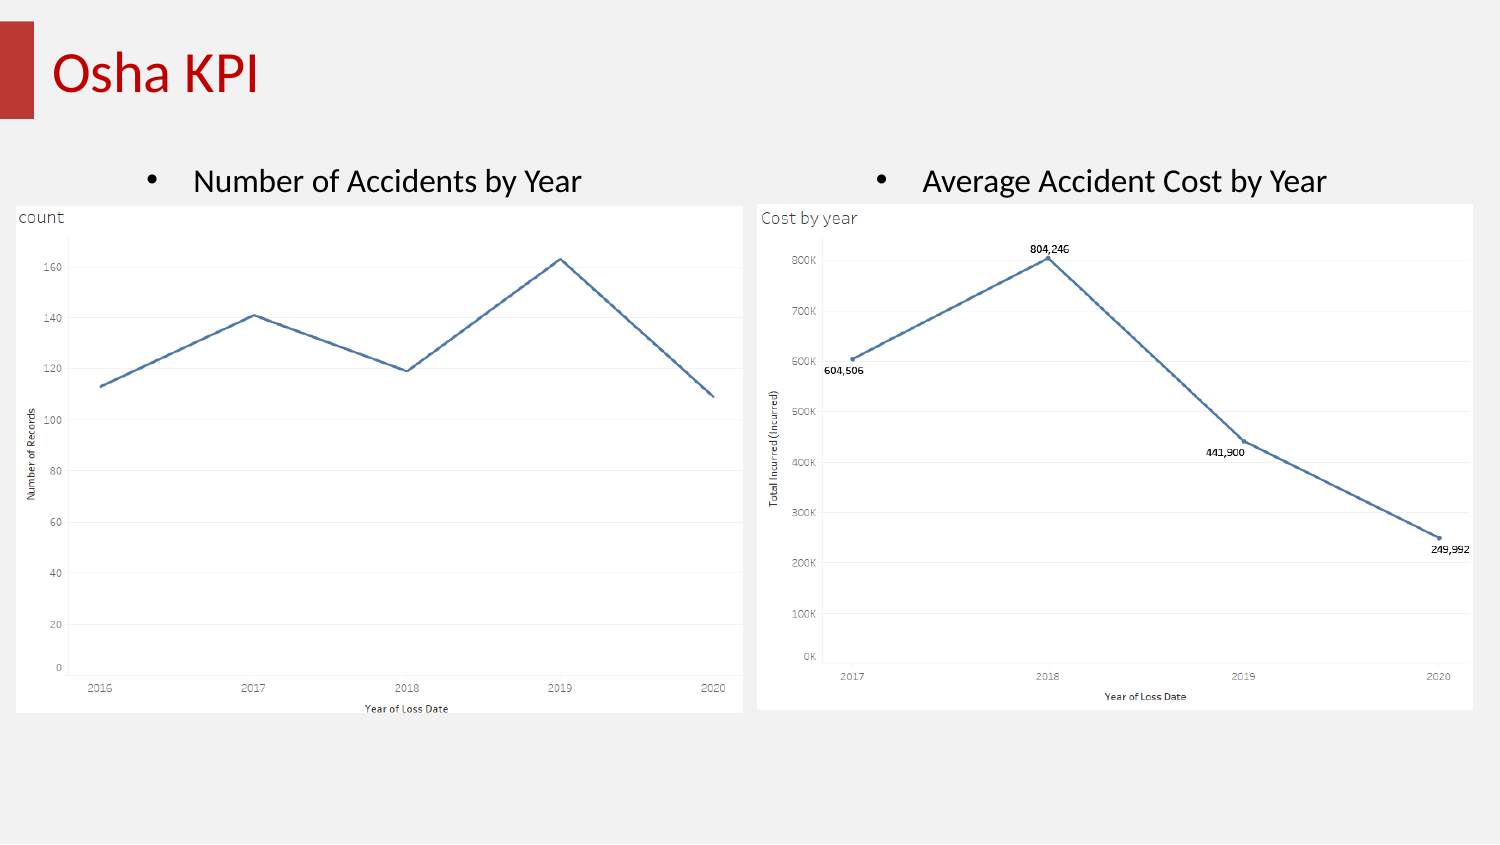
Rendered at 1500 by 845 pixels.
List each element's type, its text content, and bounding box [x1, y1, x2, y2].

text_box Average Accident Cost by Year [861, 151, 1370, 202]
picture [757, 203, 1473, 710]
text_box Number of Accidents by Year [131, 151, 640, 205]
picture [16, 206, 743, 713]
picture [0, 20, 34, 120]
text_box Osha KPI [38, 26, 558, 112]
